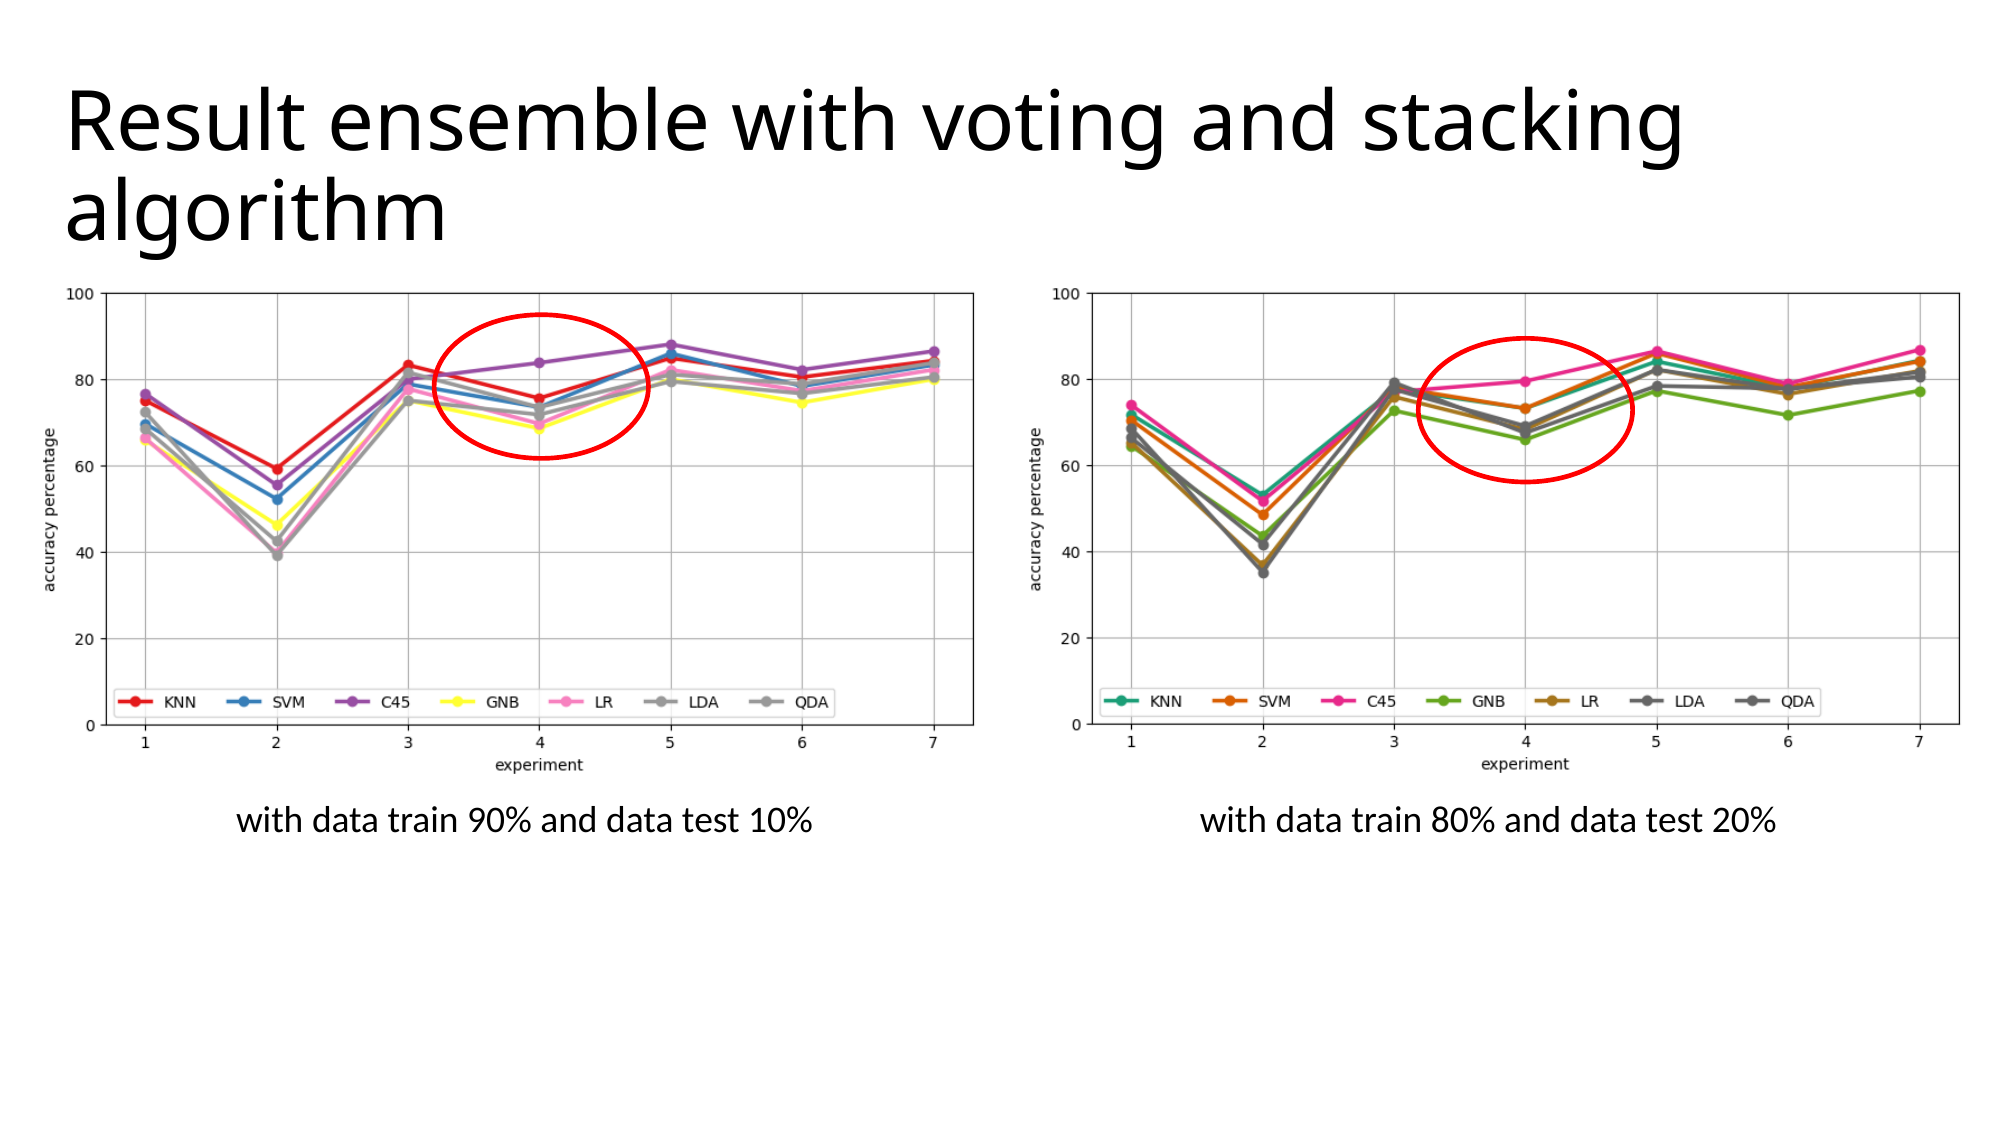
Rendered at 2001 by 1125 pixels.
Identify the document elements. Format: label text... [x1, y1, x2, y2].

picture [1018, 276, 1969, 783]
text_box with data train 90% and data test 10% [221, 787, 829, 848]
picture [32, 276, 983, 784]
title Result ensemble with voting and stacking algorithm [49, 59, 1968, 278]
text_box with data train 80% and data test 20% [1185, 787, 1800, 848]
